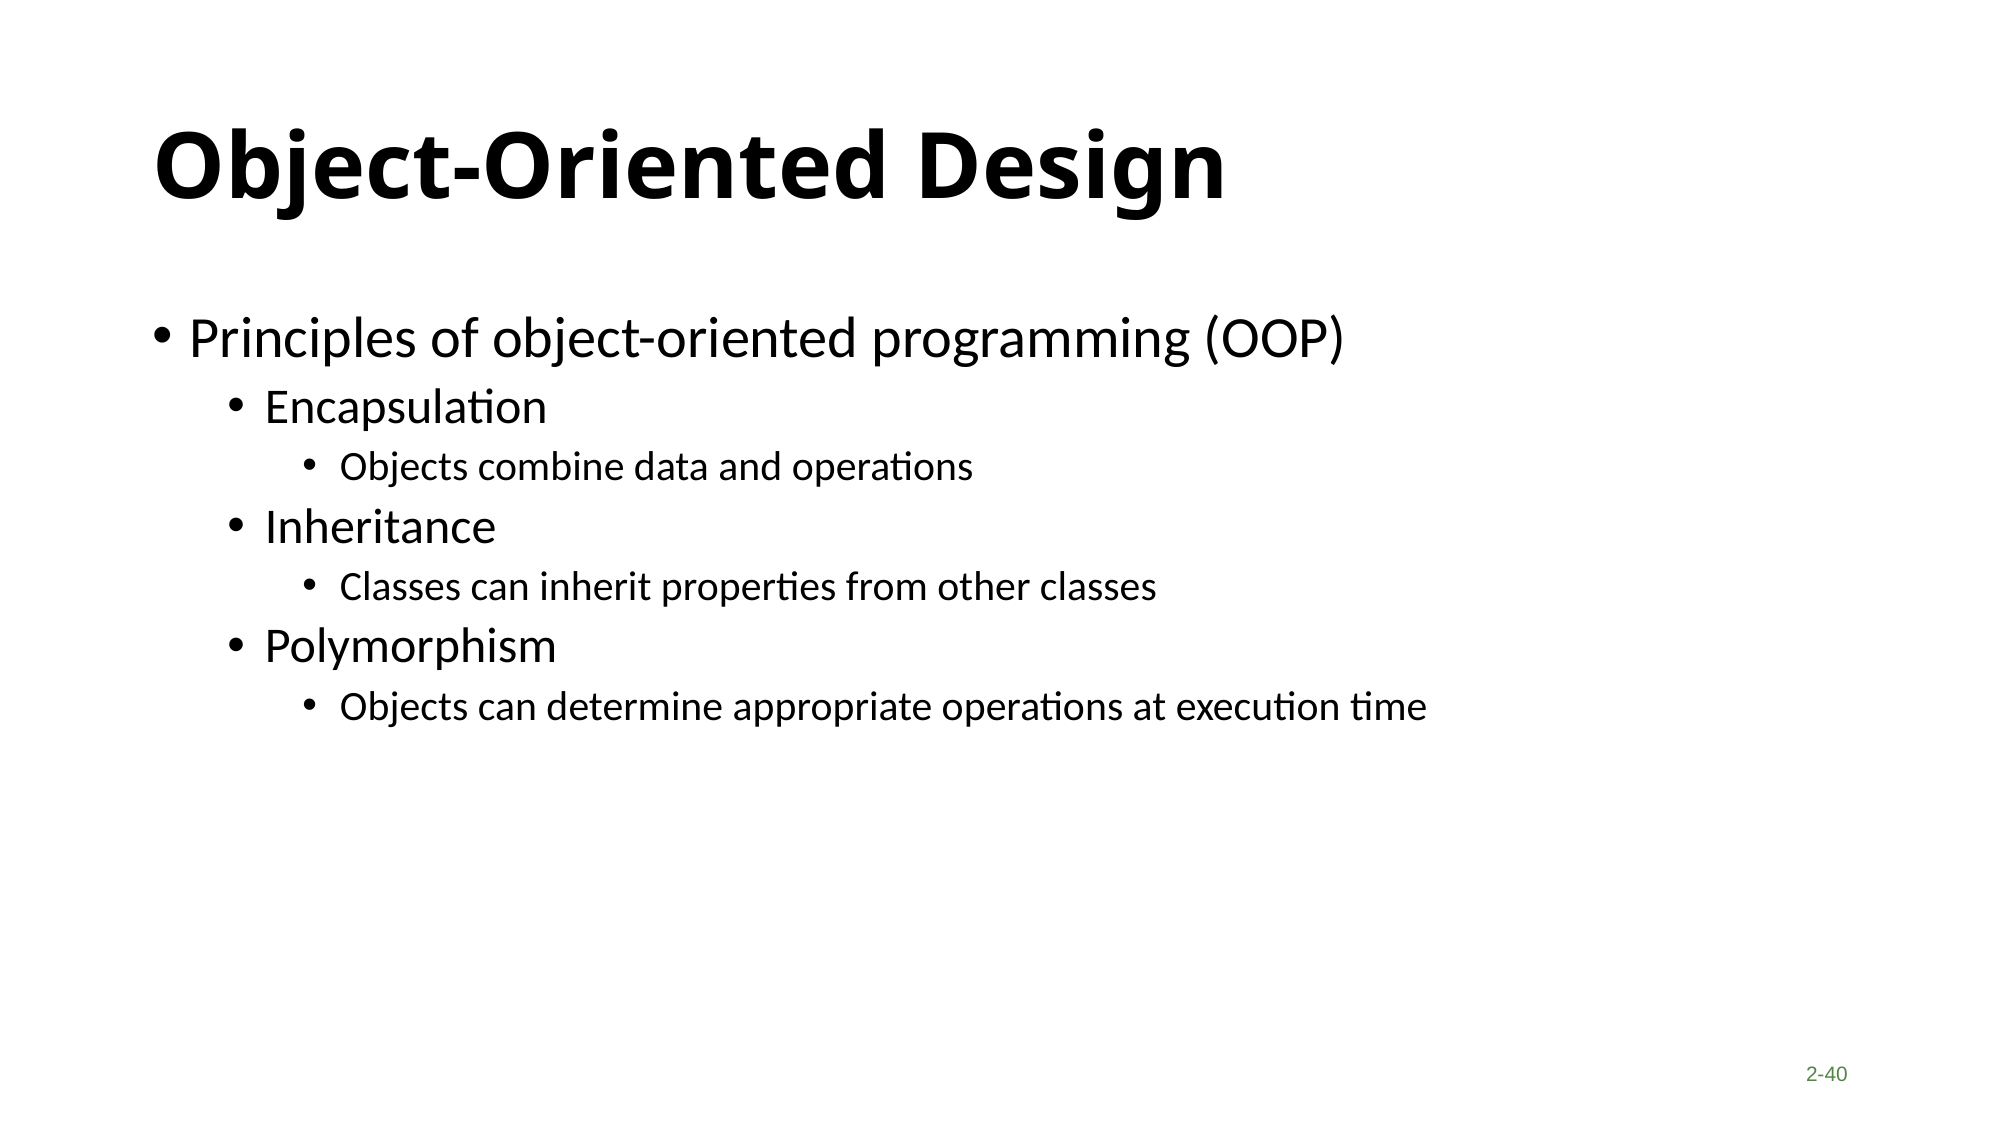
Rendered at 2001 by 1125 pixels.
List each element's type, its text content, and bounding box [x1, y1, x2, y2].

title Object-Oriented Design [137, 59, 1863, 278]
list Principles of object-oriented programming (OOP) Encapsulation Objects combine data and operations Inheritance Classes can inherit properties from other classes Polymorphism Objects can determine appropriate operations at execution time [137, 299, 1863, 1014]
slide_number 2-40 [1412, 1042, 1863, 1103]
